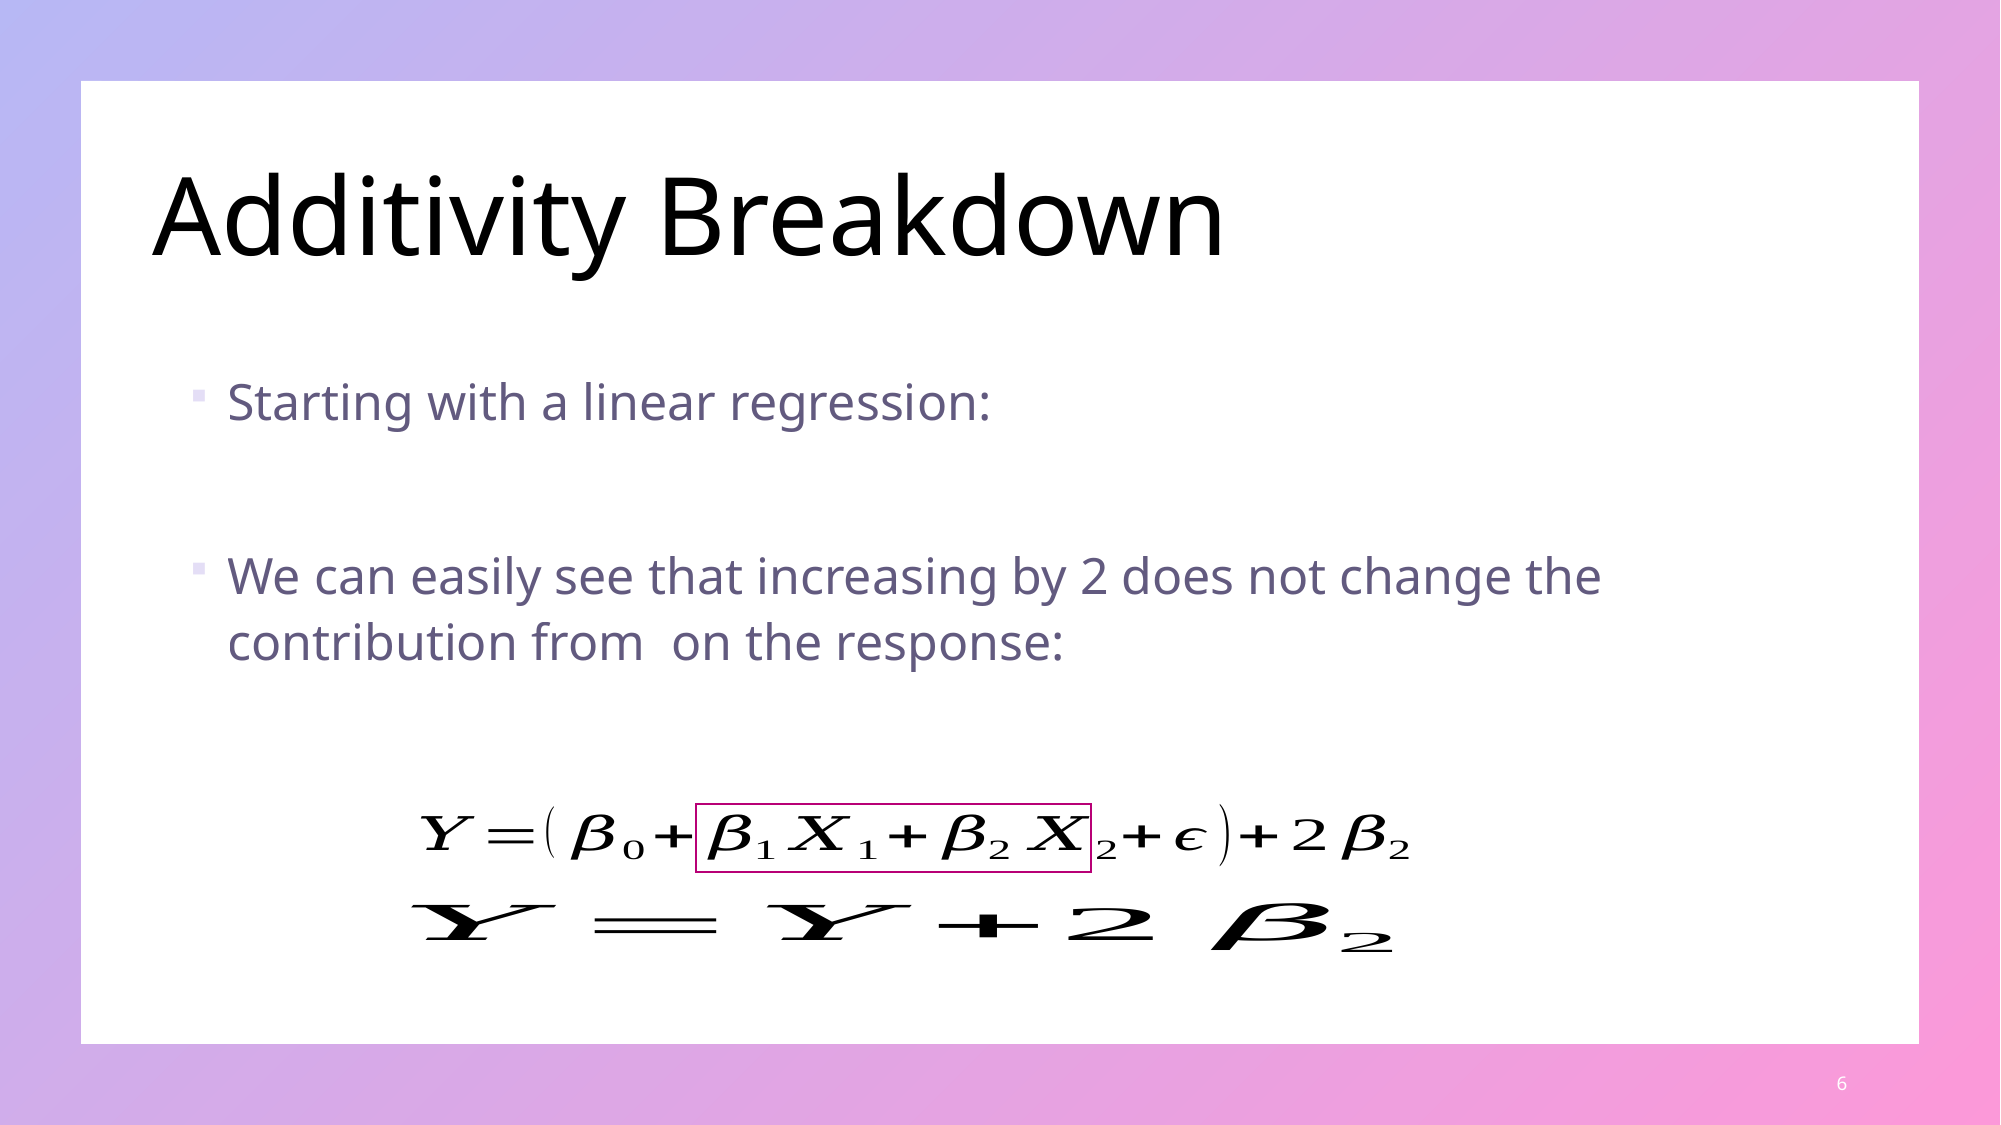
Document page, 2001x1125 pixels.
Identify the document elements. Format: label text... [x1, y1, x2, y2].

slide_number 6 [1412, 1054, 1863, 1115]
text_box [695, 803, 1092, 873]
title Additivity Breakdown [137, 111, 1863, 330]
